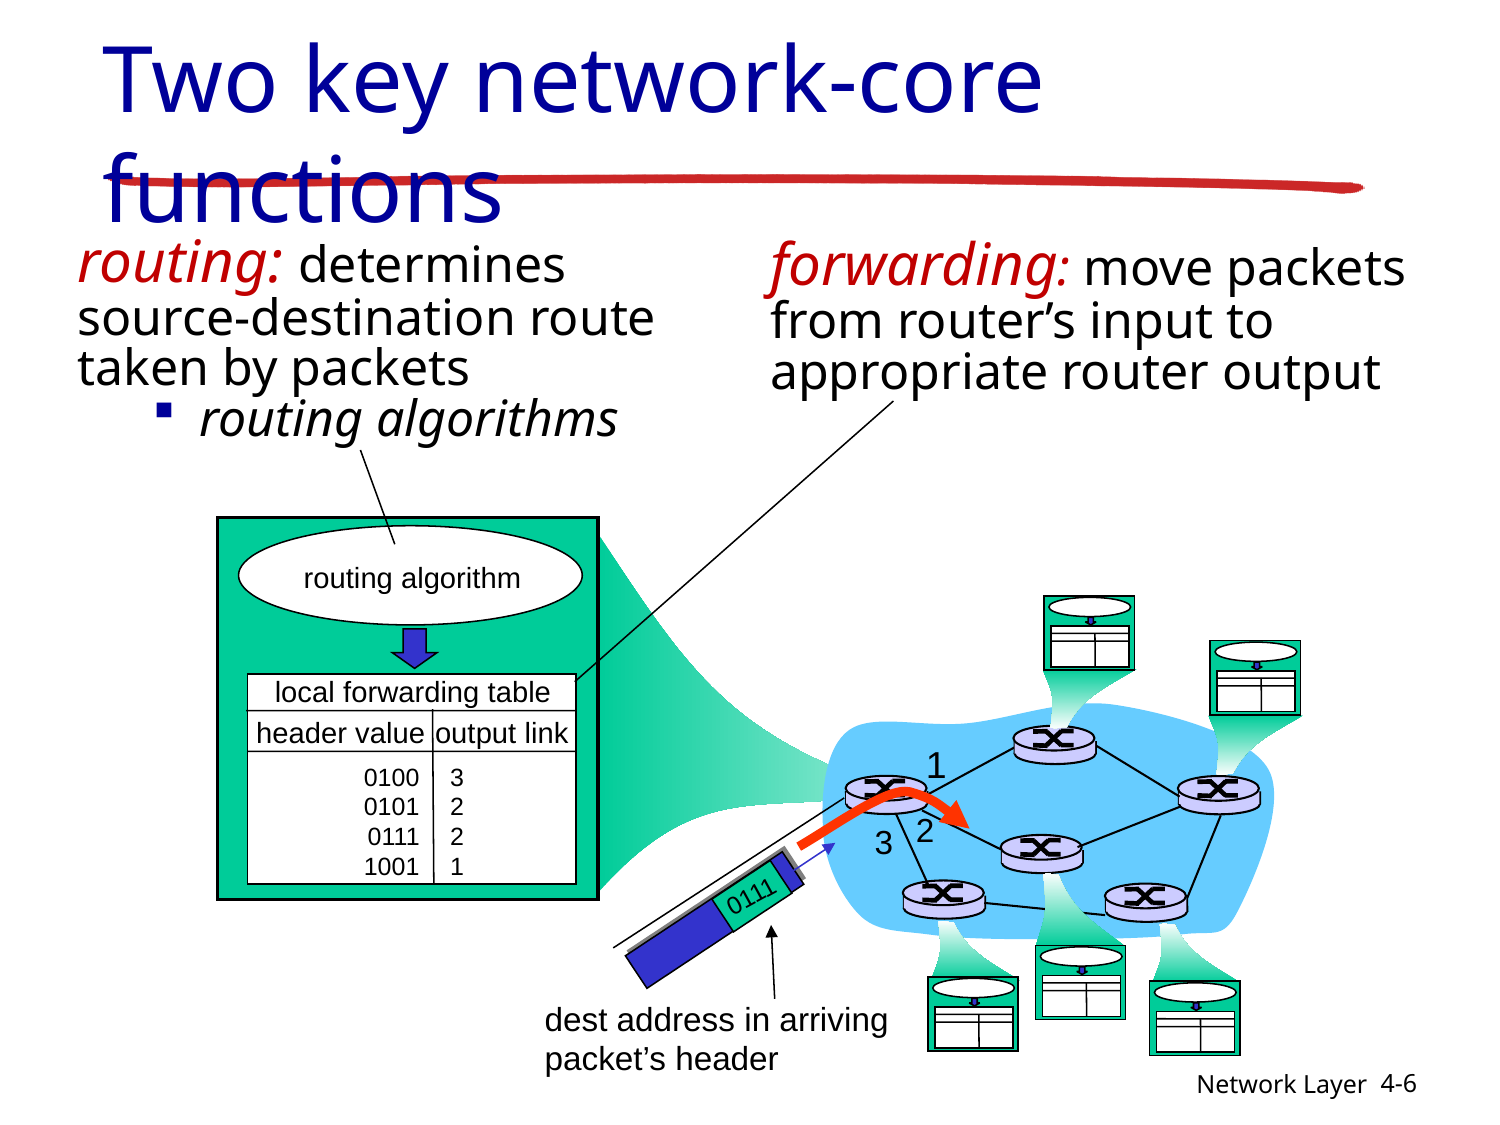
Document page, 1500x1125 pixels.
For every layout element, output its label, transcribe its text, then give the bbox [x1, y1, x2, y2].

picture [103, 169, 1379, 199]
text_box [524, 595, 1304, 1087]
text_box routing: determines source-destination route taken by packets routing algorithms [62, 227, 751, 506]
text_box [360, 449, 395, 545]
title Two key network-core functions [87, 37, 1363, 226]
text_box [217, 516, 569, 901]
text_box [574, 400, 894, 682]
list forwarding: move packets from router’s input to appropriate router output [754, 230, 1444, 994]
slide_number 4-6 [1365, 1059, 1477, 1106]
footer Network Layer [907, 1060, 1383, 1109]
